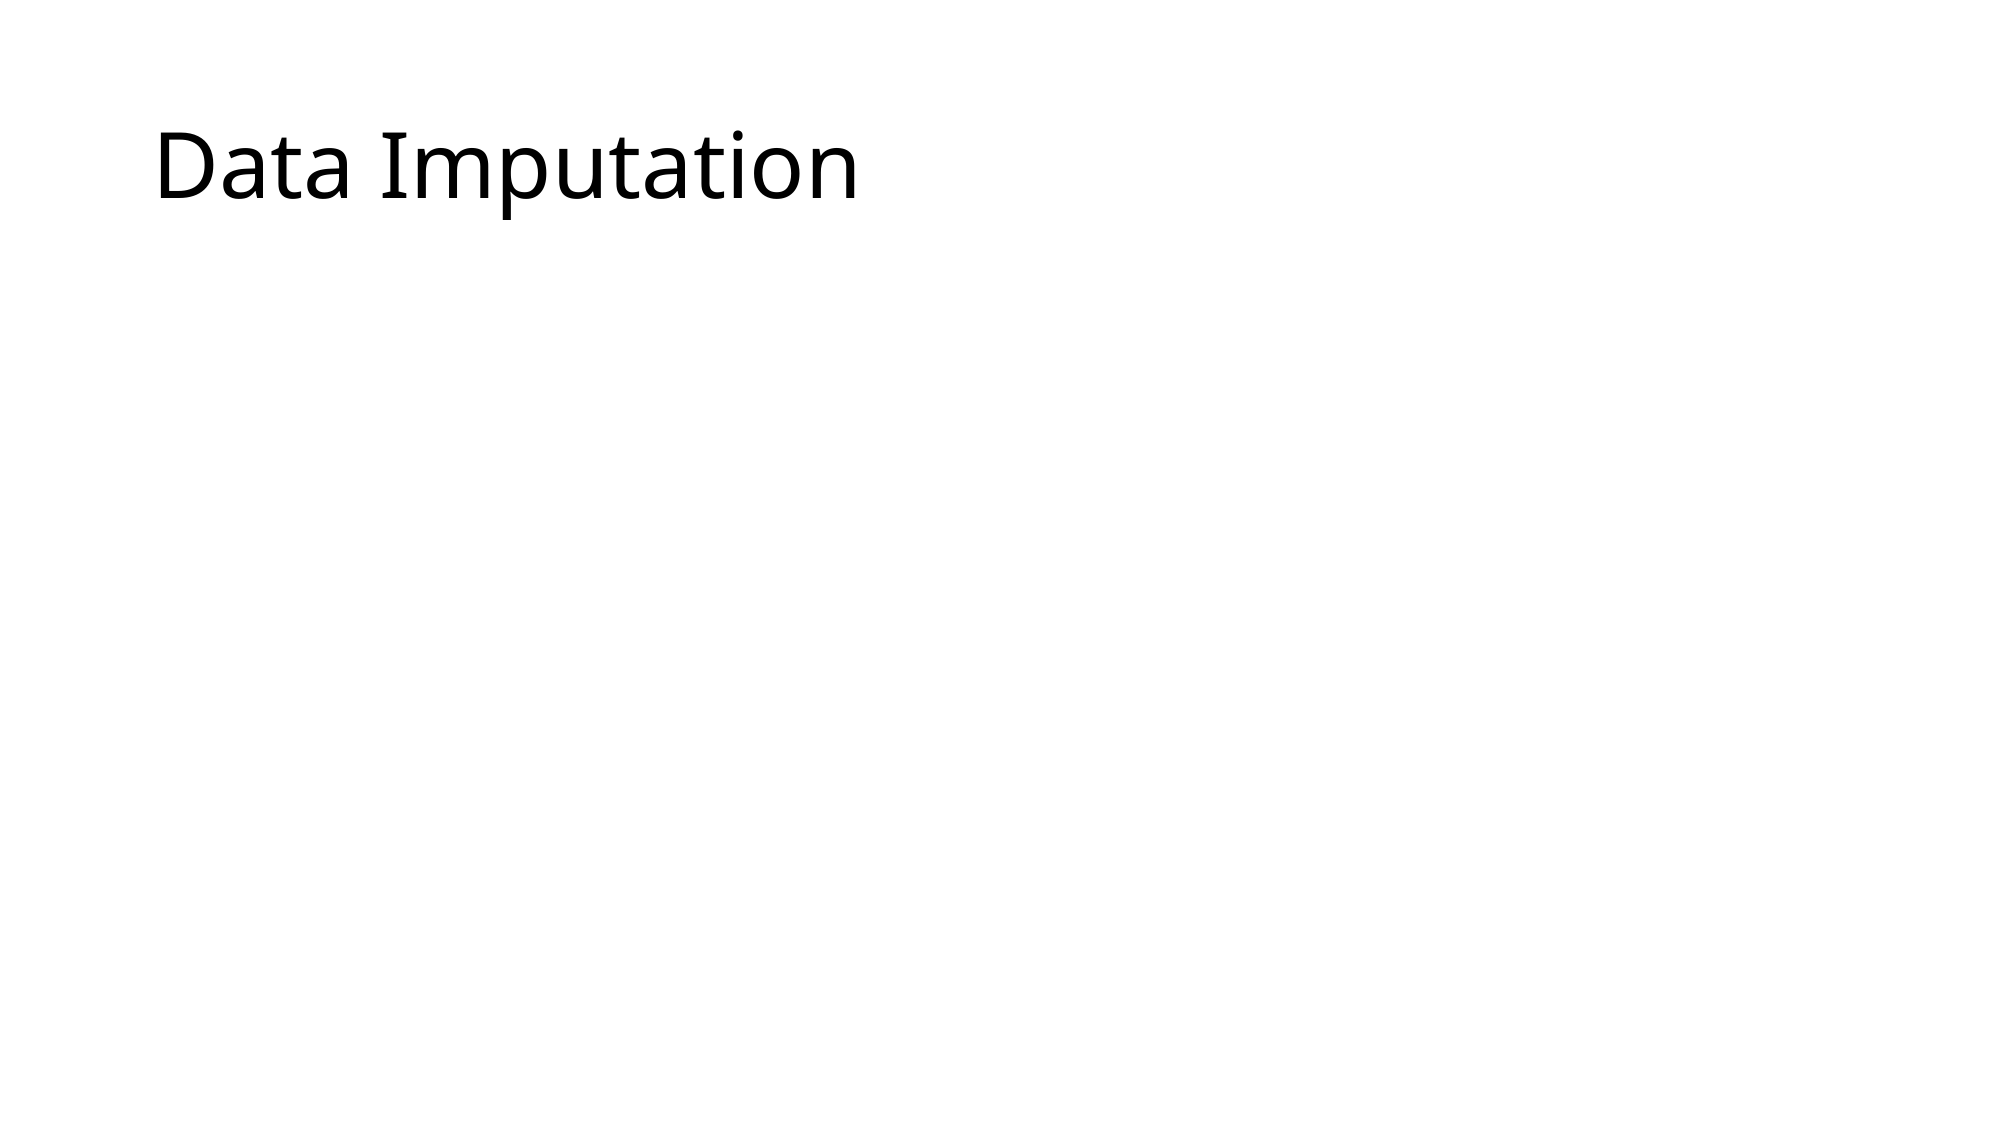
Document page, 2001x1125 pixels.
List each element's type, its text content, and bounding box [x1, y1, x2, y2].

title Data Imputation [137, 59, 1863, 278]
